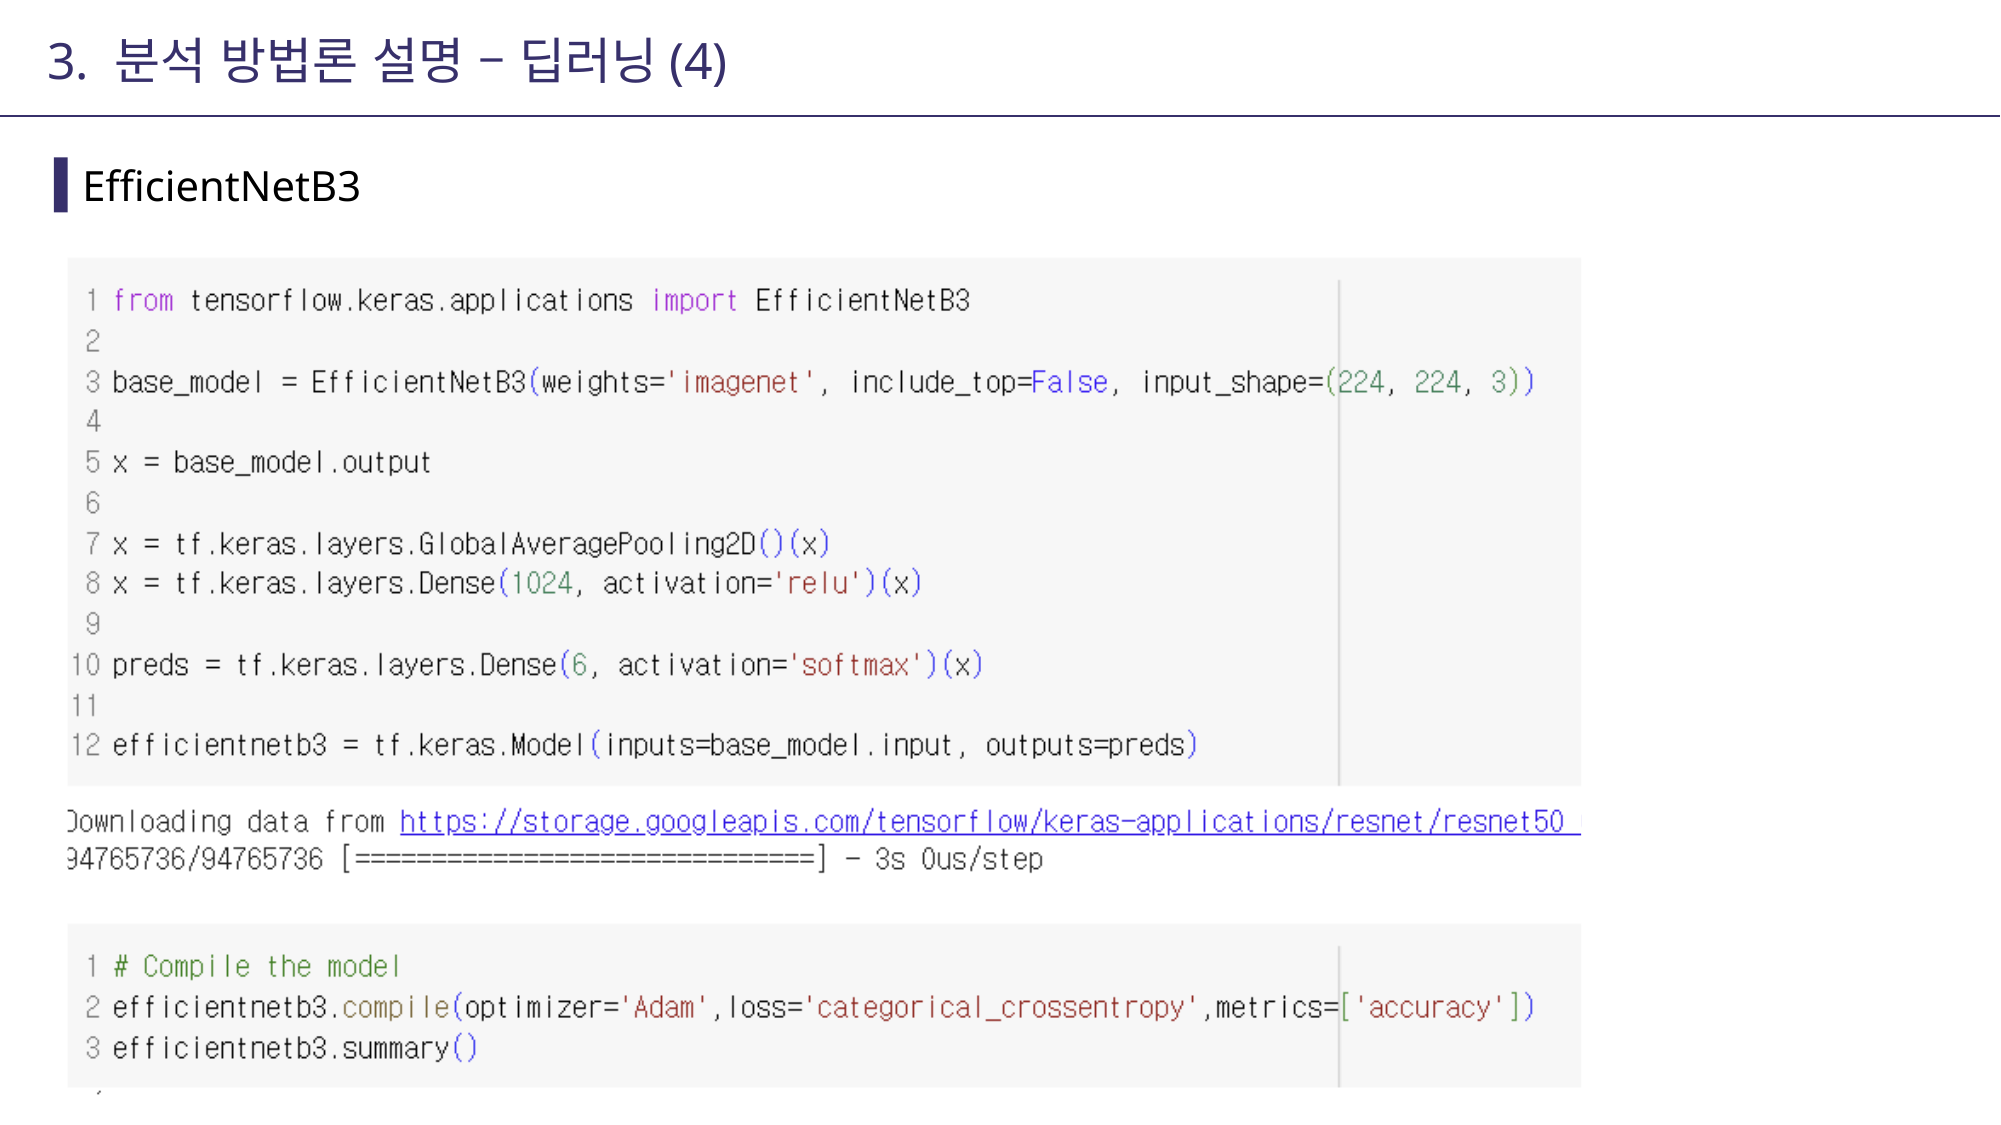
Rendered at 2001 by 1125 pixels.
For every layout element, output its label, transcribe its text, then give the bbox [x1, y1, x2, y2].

text_box [53, 156, 69, 214]
text_box 3. 분석 방법론 설명 – 딥러닝(4) [32, 21, 1119, 97]
picture [67, 248, 1582, 1098]
text_box EfficientNetB3 [67, 152, 1012, 217]
